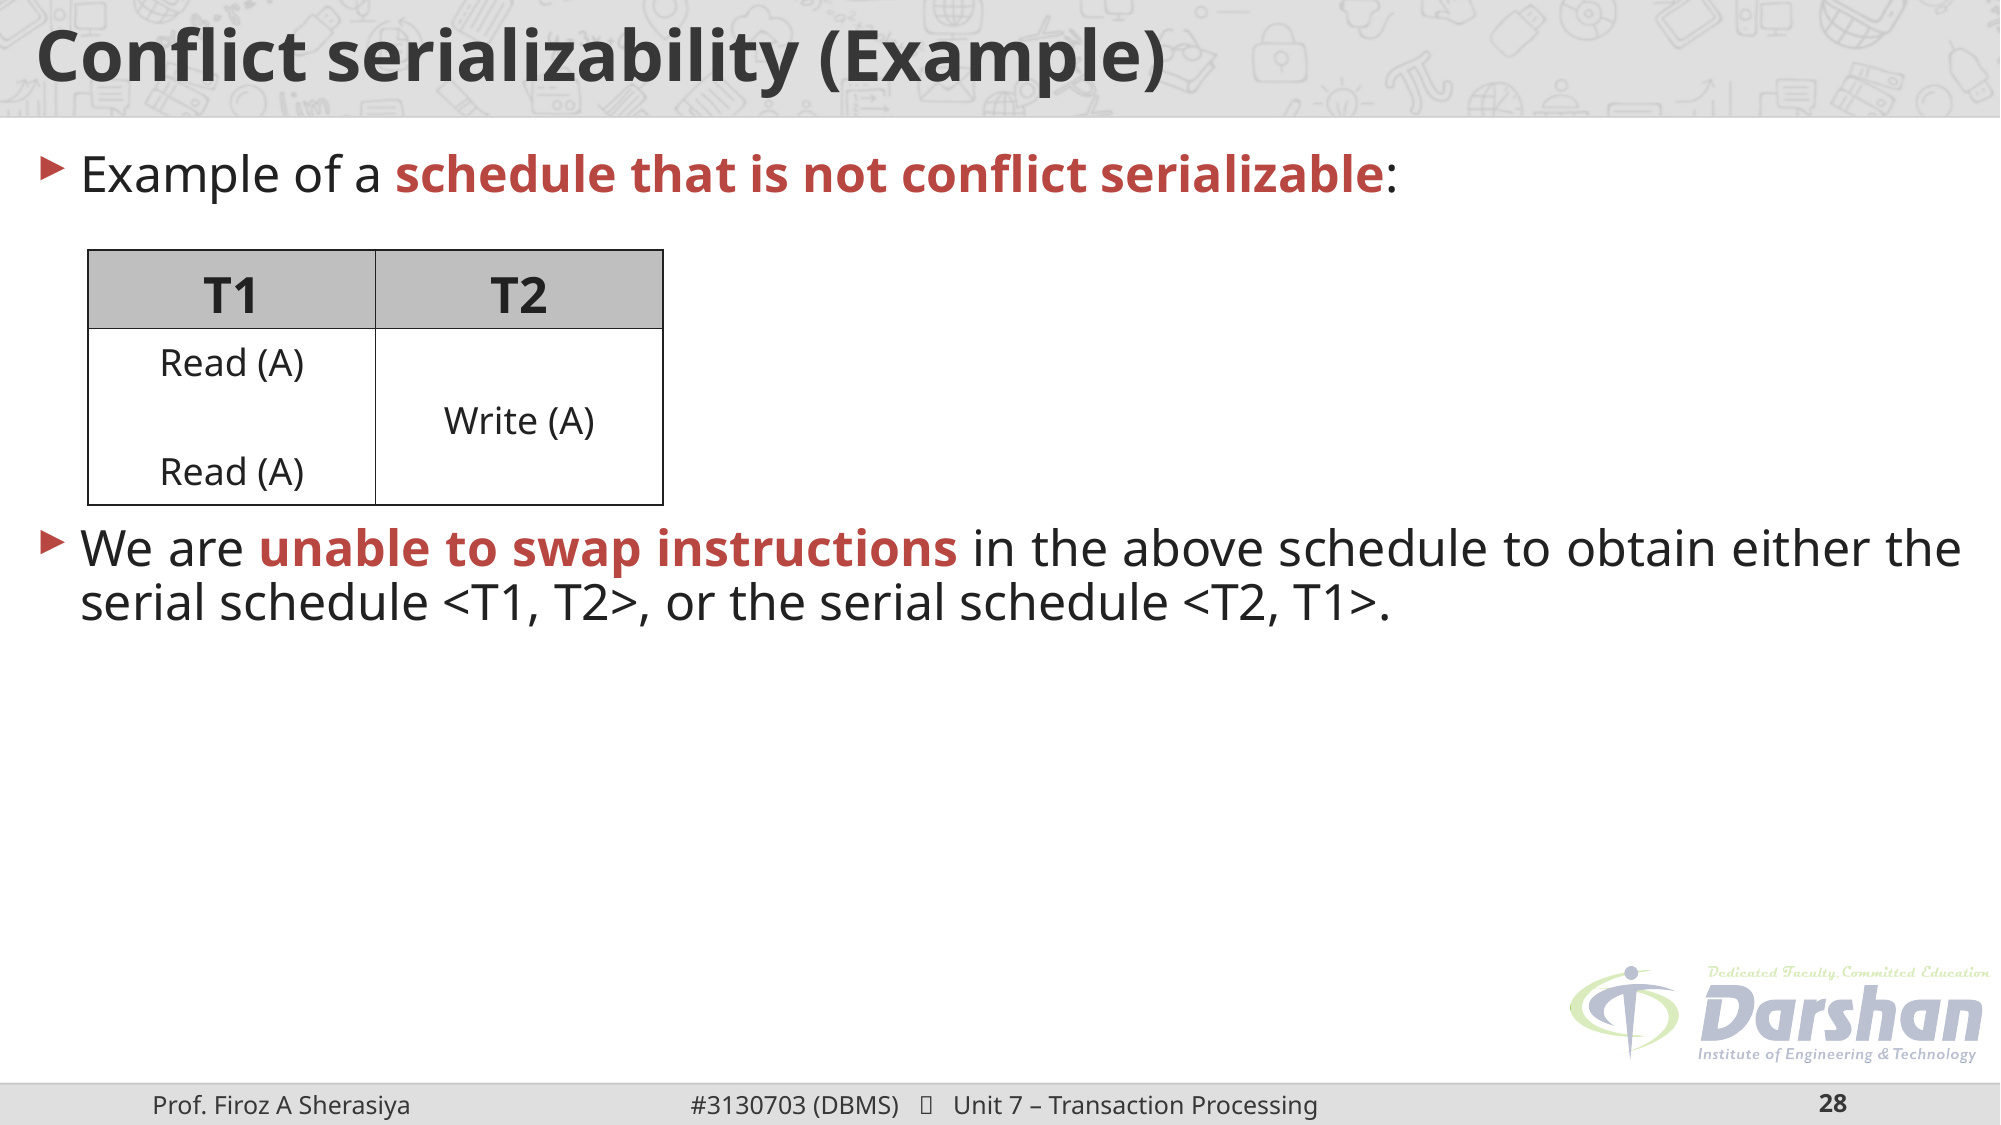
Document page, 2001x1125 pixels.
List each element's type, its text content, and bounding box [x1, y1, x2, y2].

table_header T2 [376, 251, 662, 328]
list Example of a schedule that is not conflict serializable: We are unable to swap instructions in the above schedule to obtain either the serial schedule <T1, T2>, or the serial schedule <T2, T1>. [21, 141, 1979, 1059]
table_cell Read (A) [89, 387, 375, 504]
title Conflict serializability (Example) [0, 0, 2000, 117]
table_cell Read (A) [89, 329, 375, 387]
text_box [1570, 966, 1990, 1063]
table_header T1 [89, 251, 375, 328]
table_cell [376, 329, 662, 387]
table_cell Write (A) [376, 387, 662, 504]
